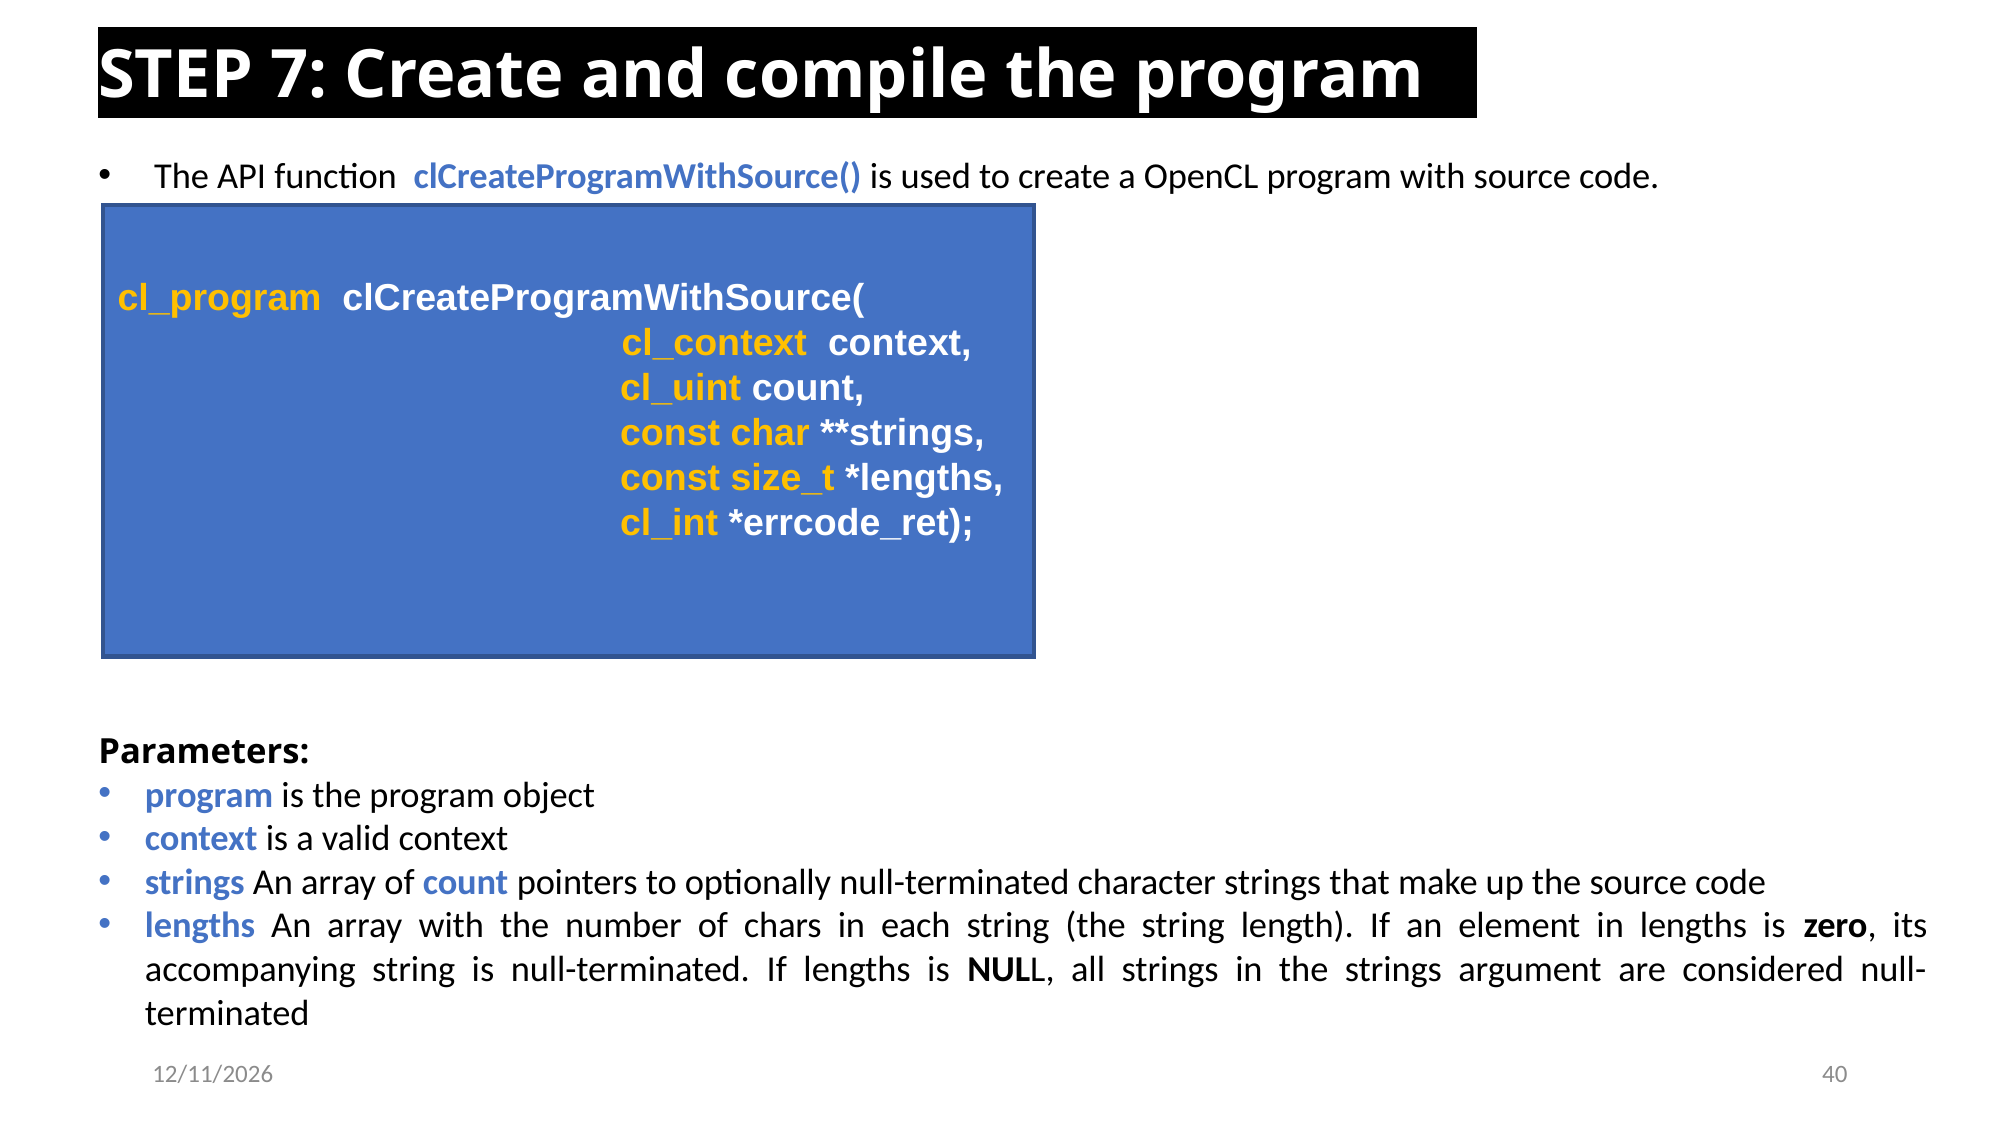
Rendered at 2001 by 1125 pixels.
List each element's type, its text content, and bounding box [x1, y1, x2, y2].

text_box STEP 7: Create and compile the program [83, 14, 1809, 138]
text_box The API function clCreateProgramWithSource() is used to create a OpenCL program with source code. Parameters: program is the program object context is a valid context strings An array of count pointers to optionally null-terminated character strings that make up the source code lengths An array with the number of chars in each string (the string length). If an element in lengths is zero, its accompanying string is null-terminated. If lengths is NULL, all strings in the strings argument are considered null-terminated [83, 145, 1943, 1043]
text_box 22-02-2023 [137, 1042, 588, 1103]
text_box cl_program clCreateProgramWithSource( cl_context context, cl_uint count, const char **strings, const size_t *lengths, cl_int *errcode_ret); [101, 203, 1036, 659]
text_box 40 [1412, 1042, 1863, 1103]
